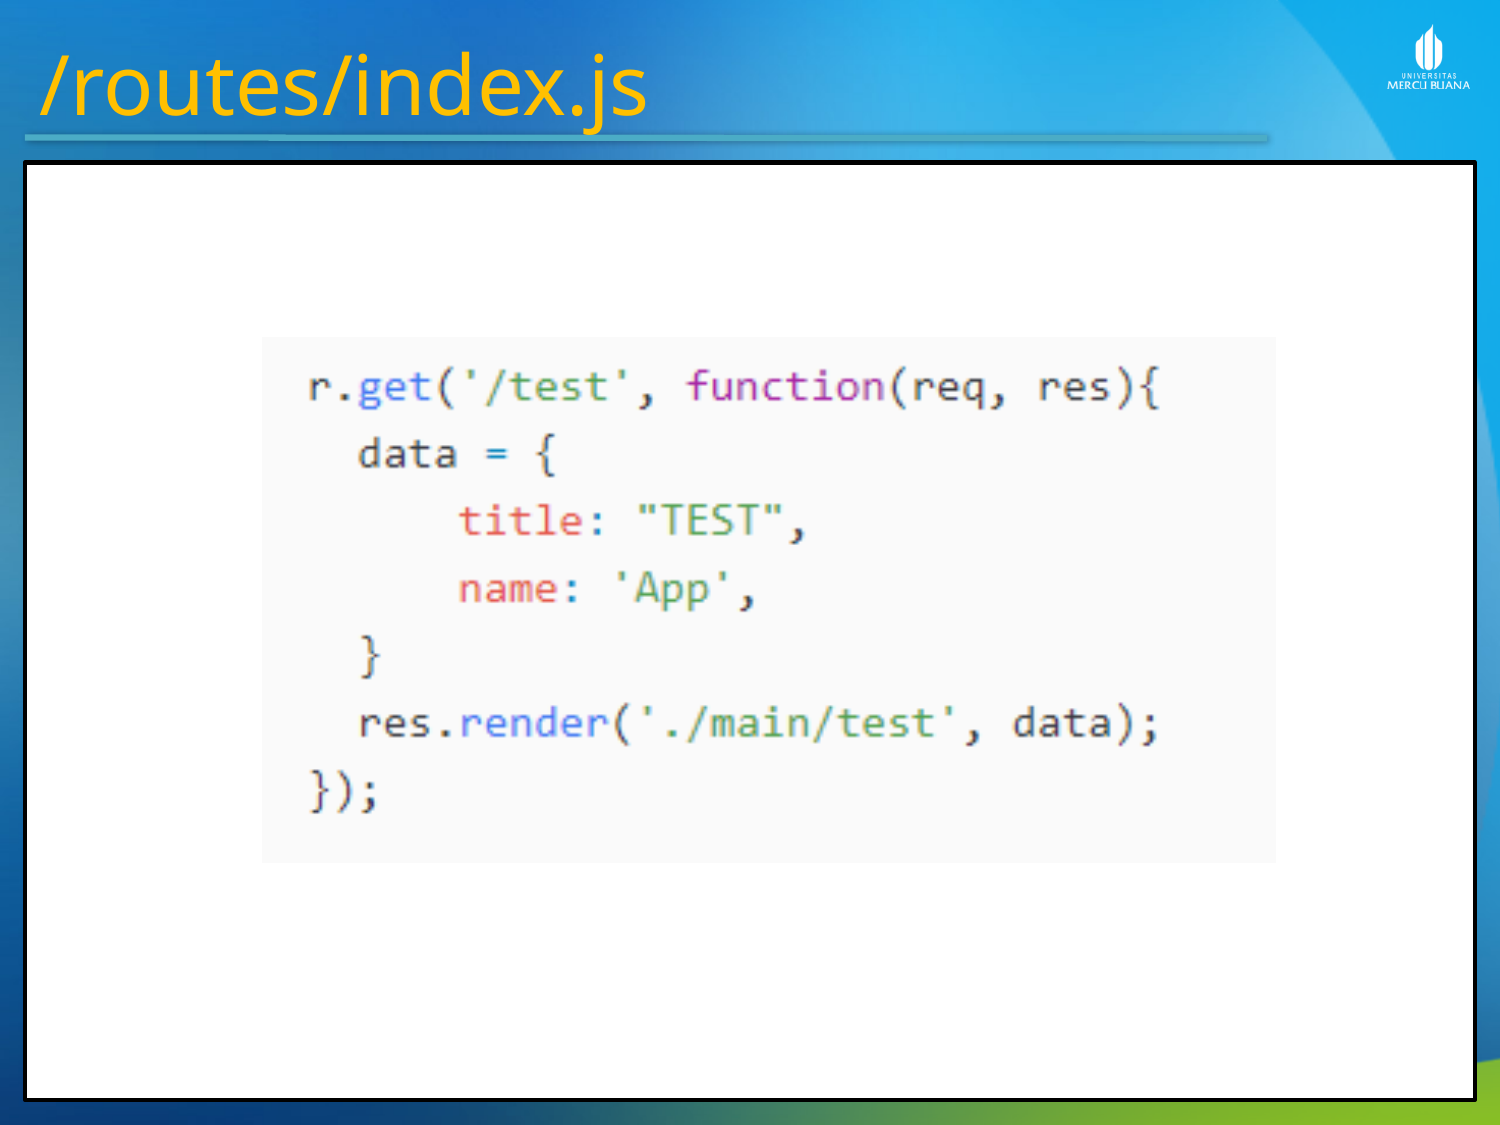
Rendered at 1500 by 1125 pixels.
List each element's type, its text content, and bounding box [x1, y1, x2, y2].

text_box [23, 160, 1477, 1102]
picture [0, 0, 1500, 1125]
list /routes/index.js [24, 24, 1213, 150]
